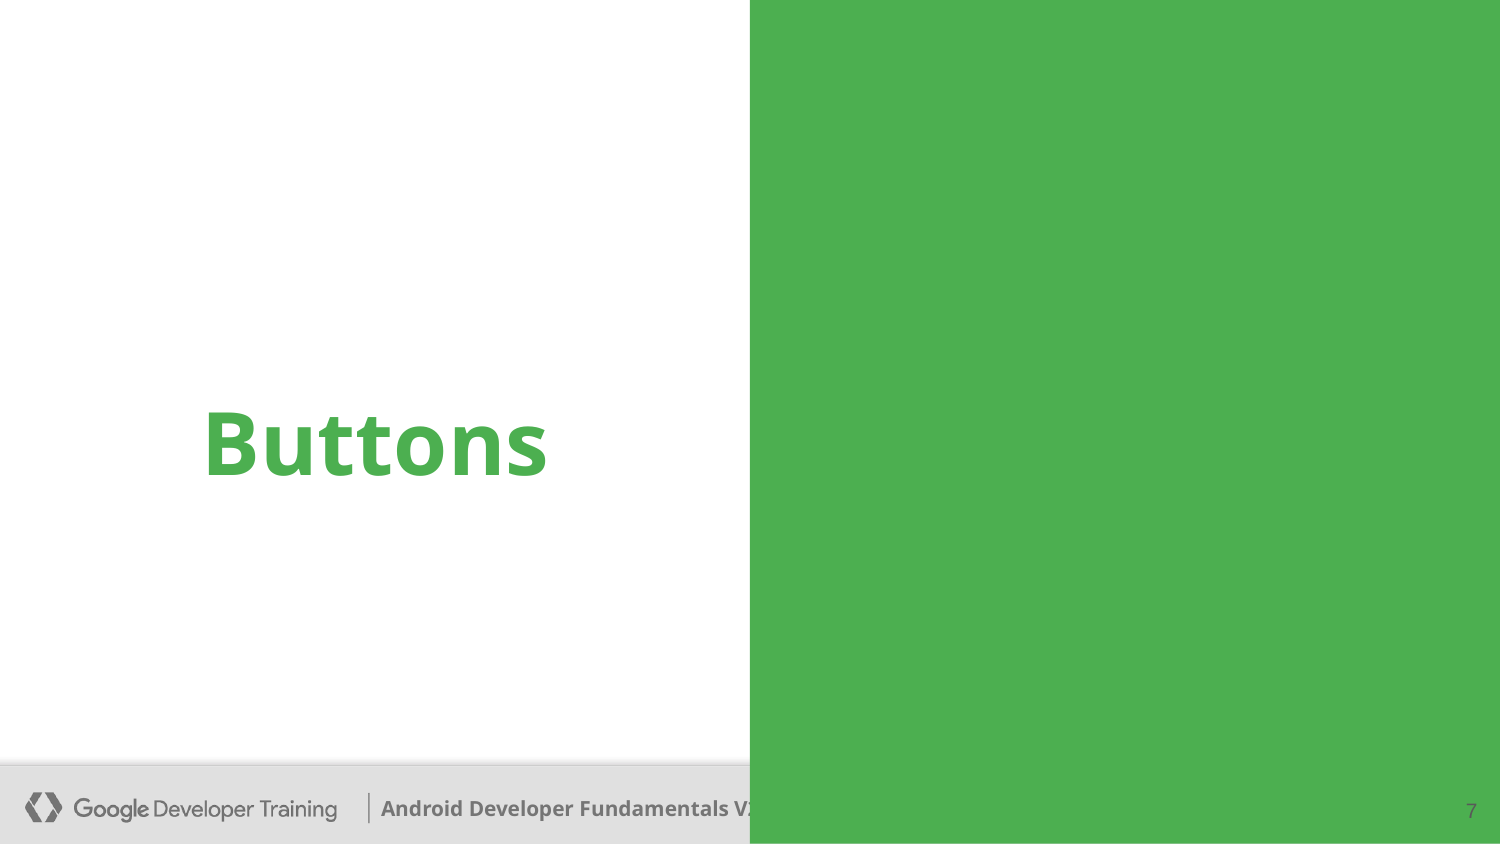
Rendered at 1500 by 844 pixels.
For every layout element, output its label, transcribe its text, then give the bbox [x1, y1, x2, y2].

slide_number ‹#› [1402, 777, 1493, 842]
title Buttons [43, 264, 708, 508]
picture [0, 0, 749, 844]
